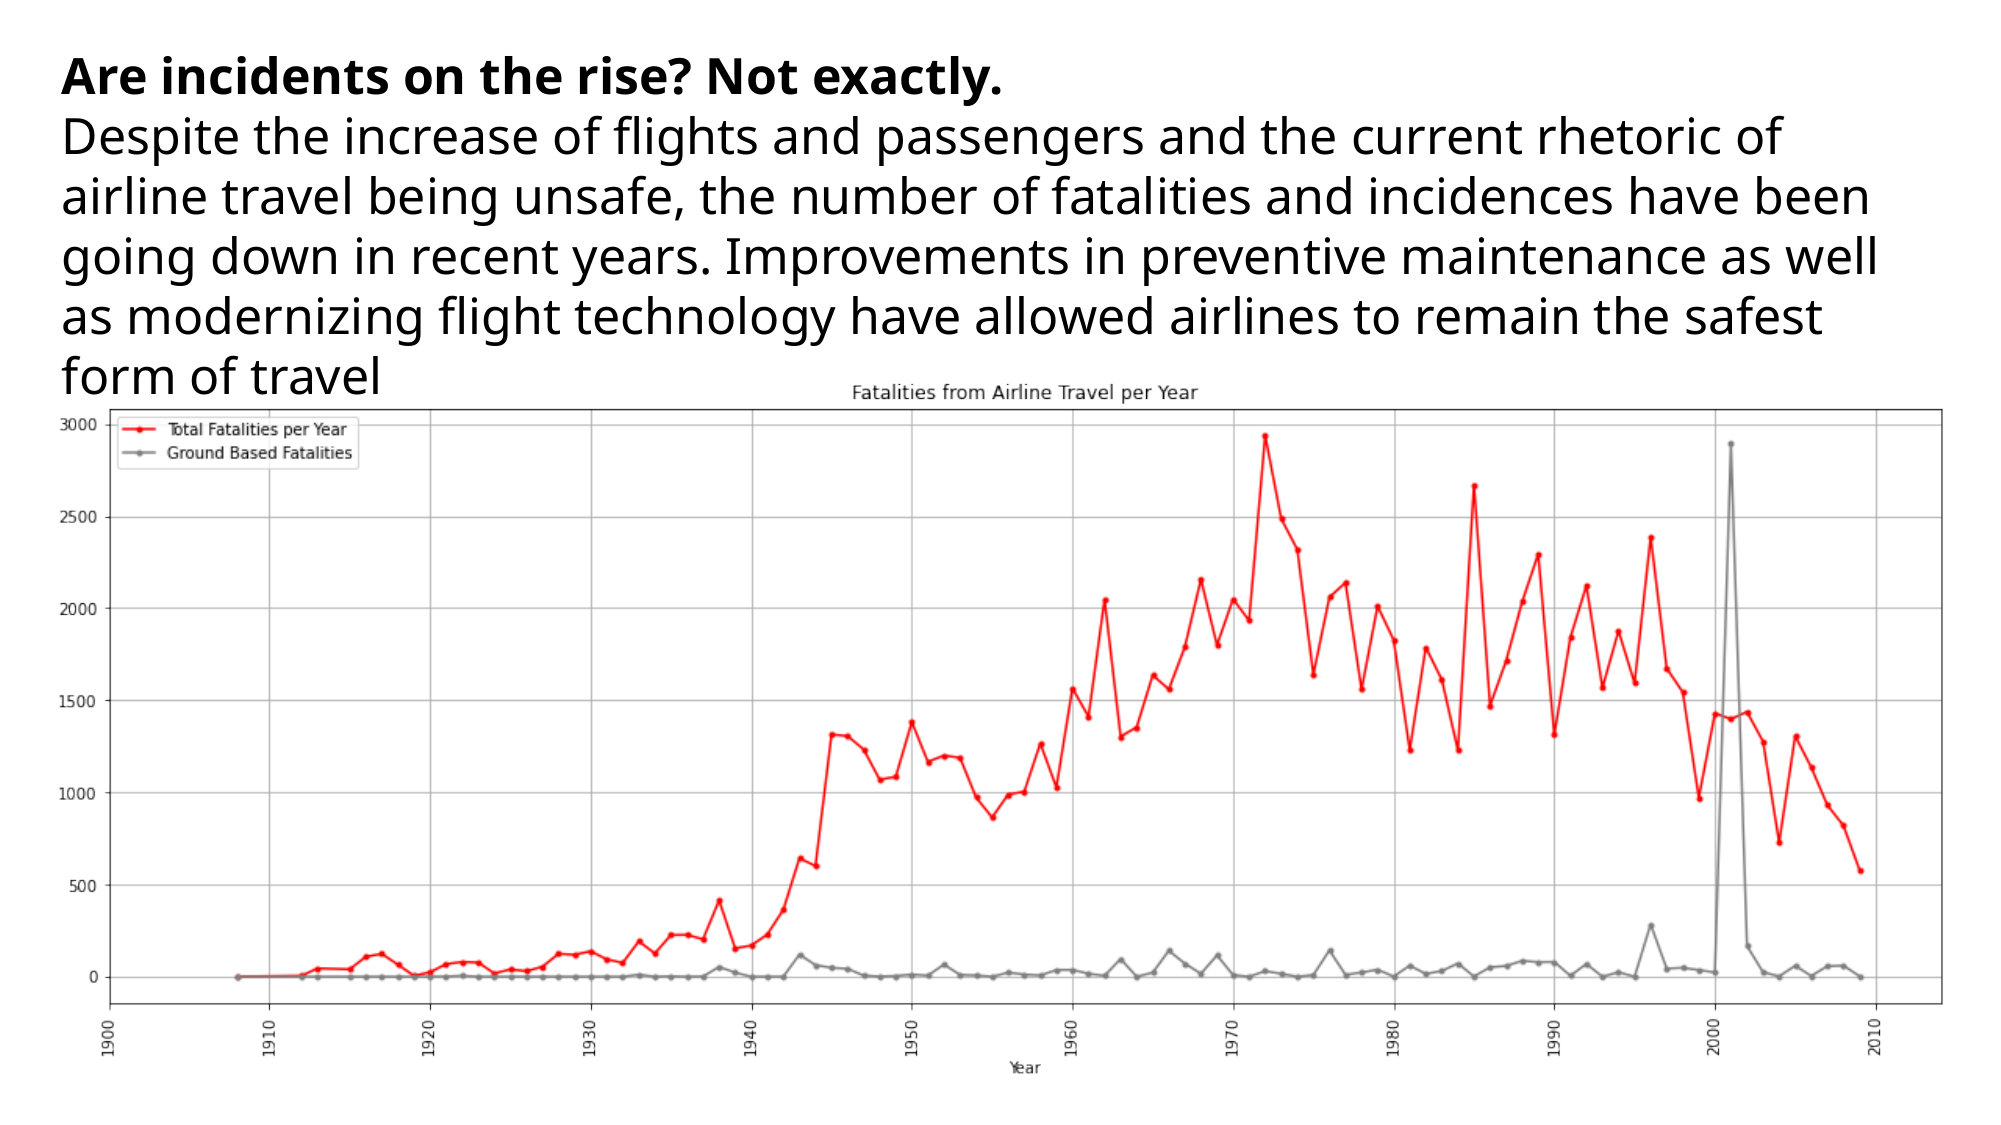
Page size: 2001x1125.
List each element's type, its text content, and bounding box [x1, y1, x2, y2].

text_box Are incidents on the rise? Not exactly. Despite the increase of flights and passengers and the current rhetoric of airline travel being unsafe, the number of fatalities and incidences have been going down in recent years. Improvements in preventive maintenance as well as modernizing flight technology have allowed airlines to remain the safest form of travel [47, 36, 1956, 412]
picture [46, 373, 1951, 1089]
